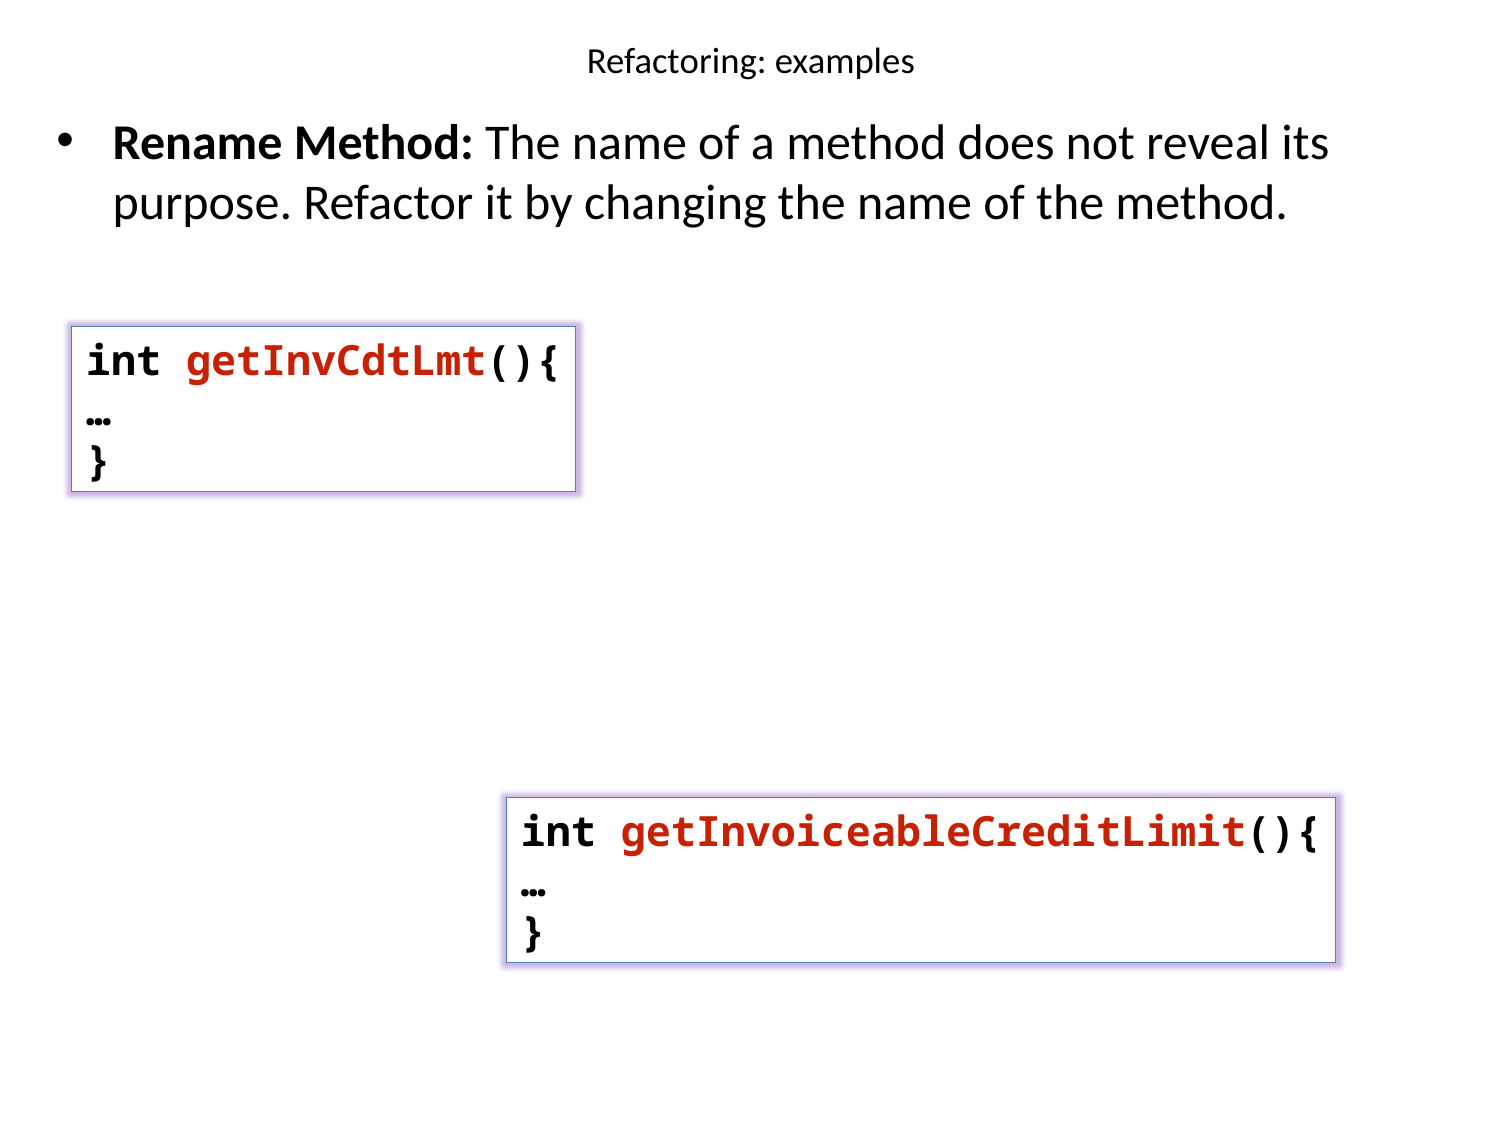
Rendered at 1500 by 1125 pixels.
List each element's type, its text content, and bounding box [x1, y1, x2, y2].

list Rename Method: The name of a method does not reveal its purpose. Refactor it by changing the name of the method. [41, 101, 1459, 1083]
title Refactoring: examples [29, 29, 1473, 89]
text_box int getInvoiceableCreditLimit(){ … } [506, 797, 1336, 963]
text_box int getInvCdtLmt(){ … } [71, 326, 576, 492]
